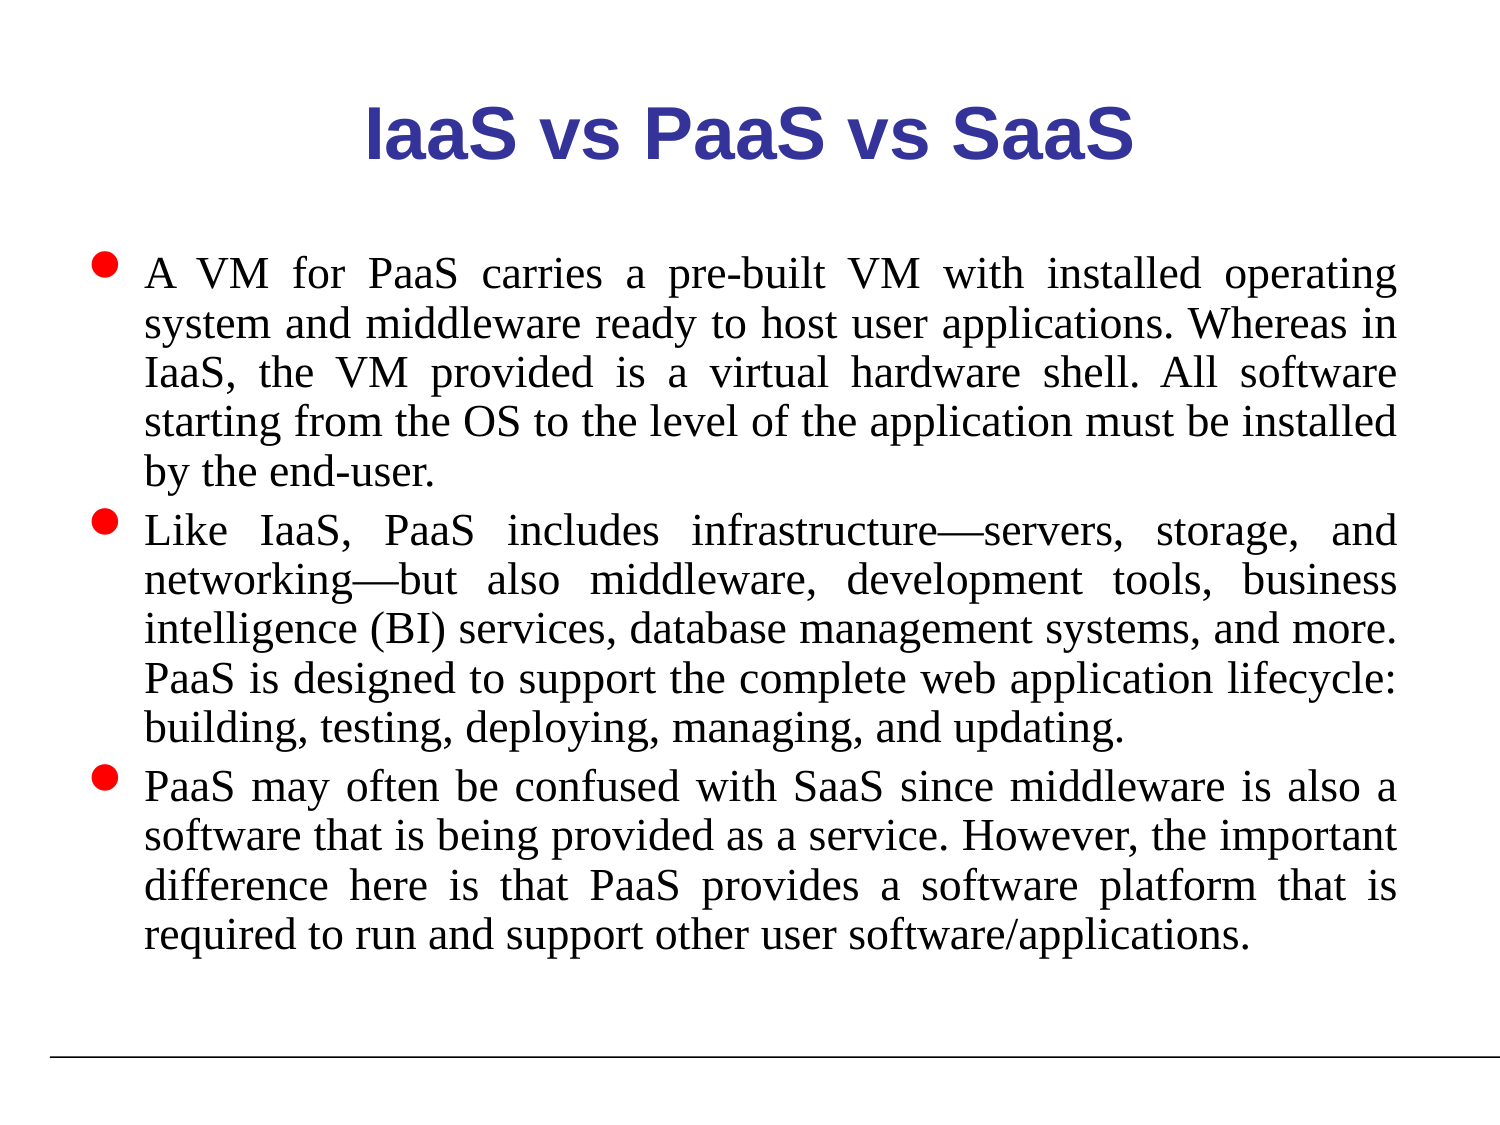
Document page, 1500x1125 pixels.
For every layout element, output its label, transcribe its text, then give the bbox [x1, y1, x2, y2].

title IaaS vs PaaS vs SaaS [0, 56, 1500, 203]
list A VM for PaaS carries a pre-built VM with installed operating system and middleware ready to host user applications. Whereas in IaaS, the VM provided is a virtual hardware shell. All software starting from the OS to the level of the application must be installed by the end-user. Like IaaS, PaaS includes infrastructure—servers, storage, and networking—but also middleware, development tools, business intelligence (BI) services, database management systems, and more. PaaS is designed to support the complete web application lifecycle: building, testing, deploying, managing, and updating. PaaS may often be confused with SaaS since middleware is also a software that is being provided as a service. However, the important difference here is that PaaS provides a software platform that is required to run and support other user software/applications. [72, 241, 1414, 1042]
